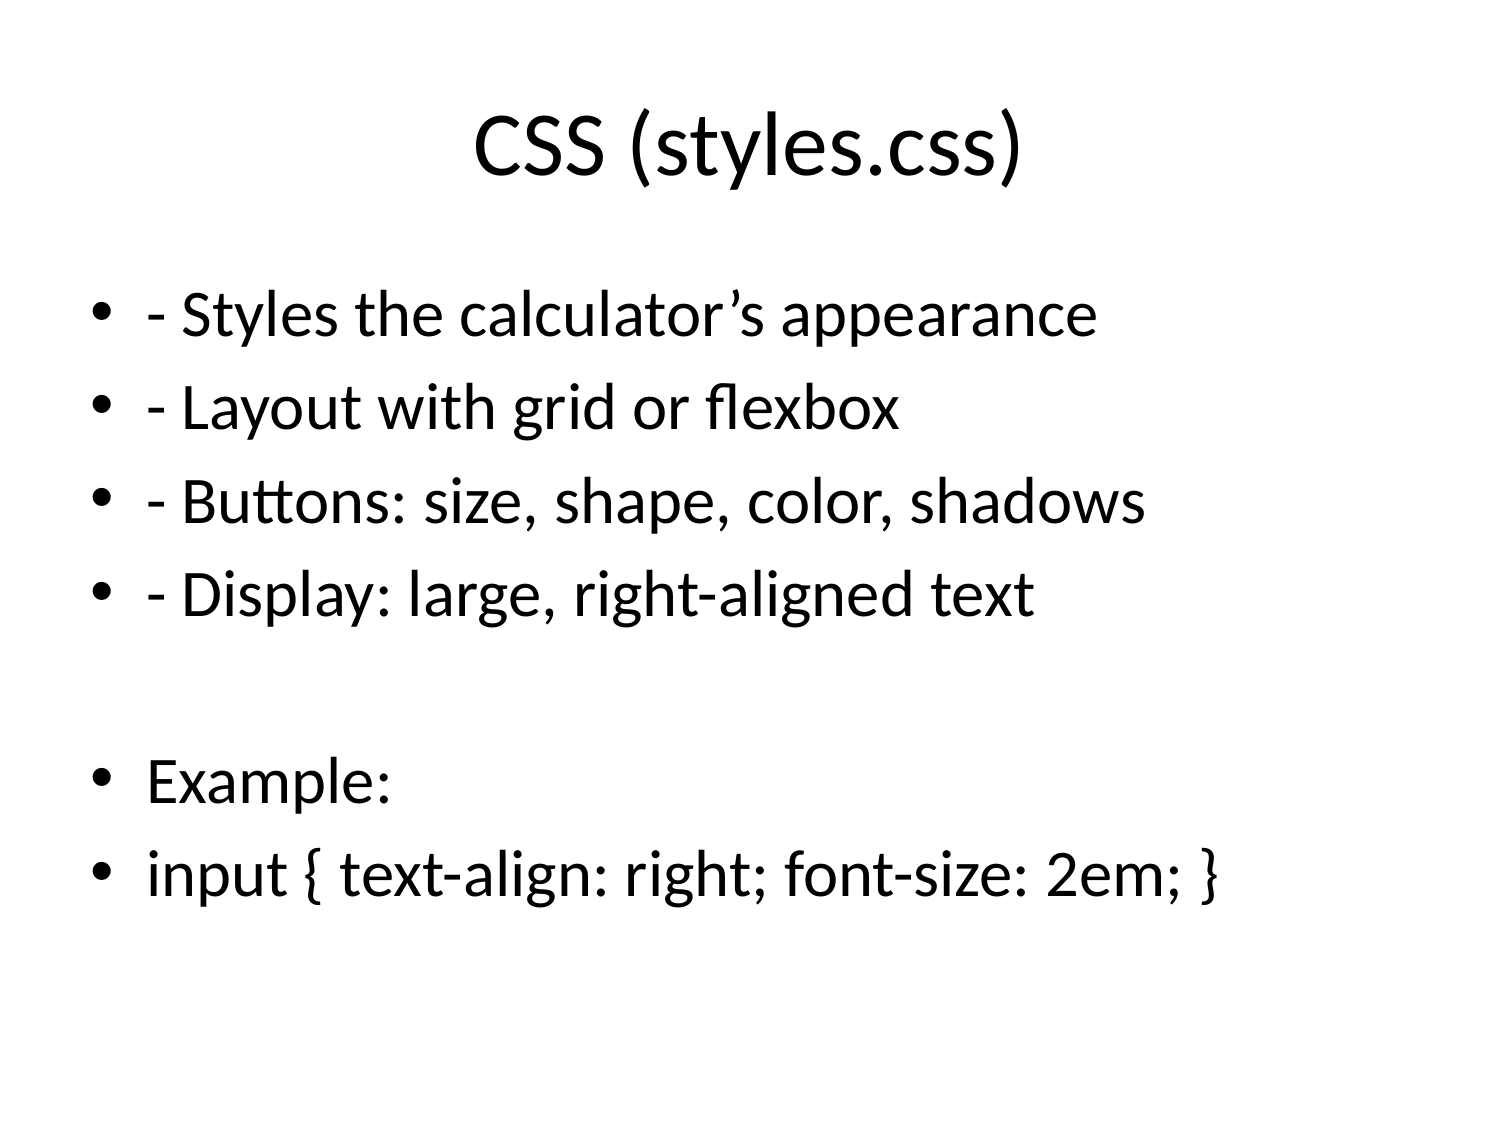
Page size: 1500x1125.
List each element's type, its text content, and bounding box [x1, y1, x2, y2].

list - Styles the calculator’s appearance - Layout with grid or flexbox - Buttons: size, shape, color, shadows - Display: large, right-aligned text Example: input { text-align: right; font-size: 2em; } [75, 262, 1425, 1005]
title CSS (styles.css) [75, 45, 1425, 233]
